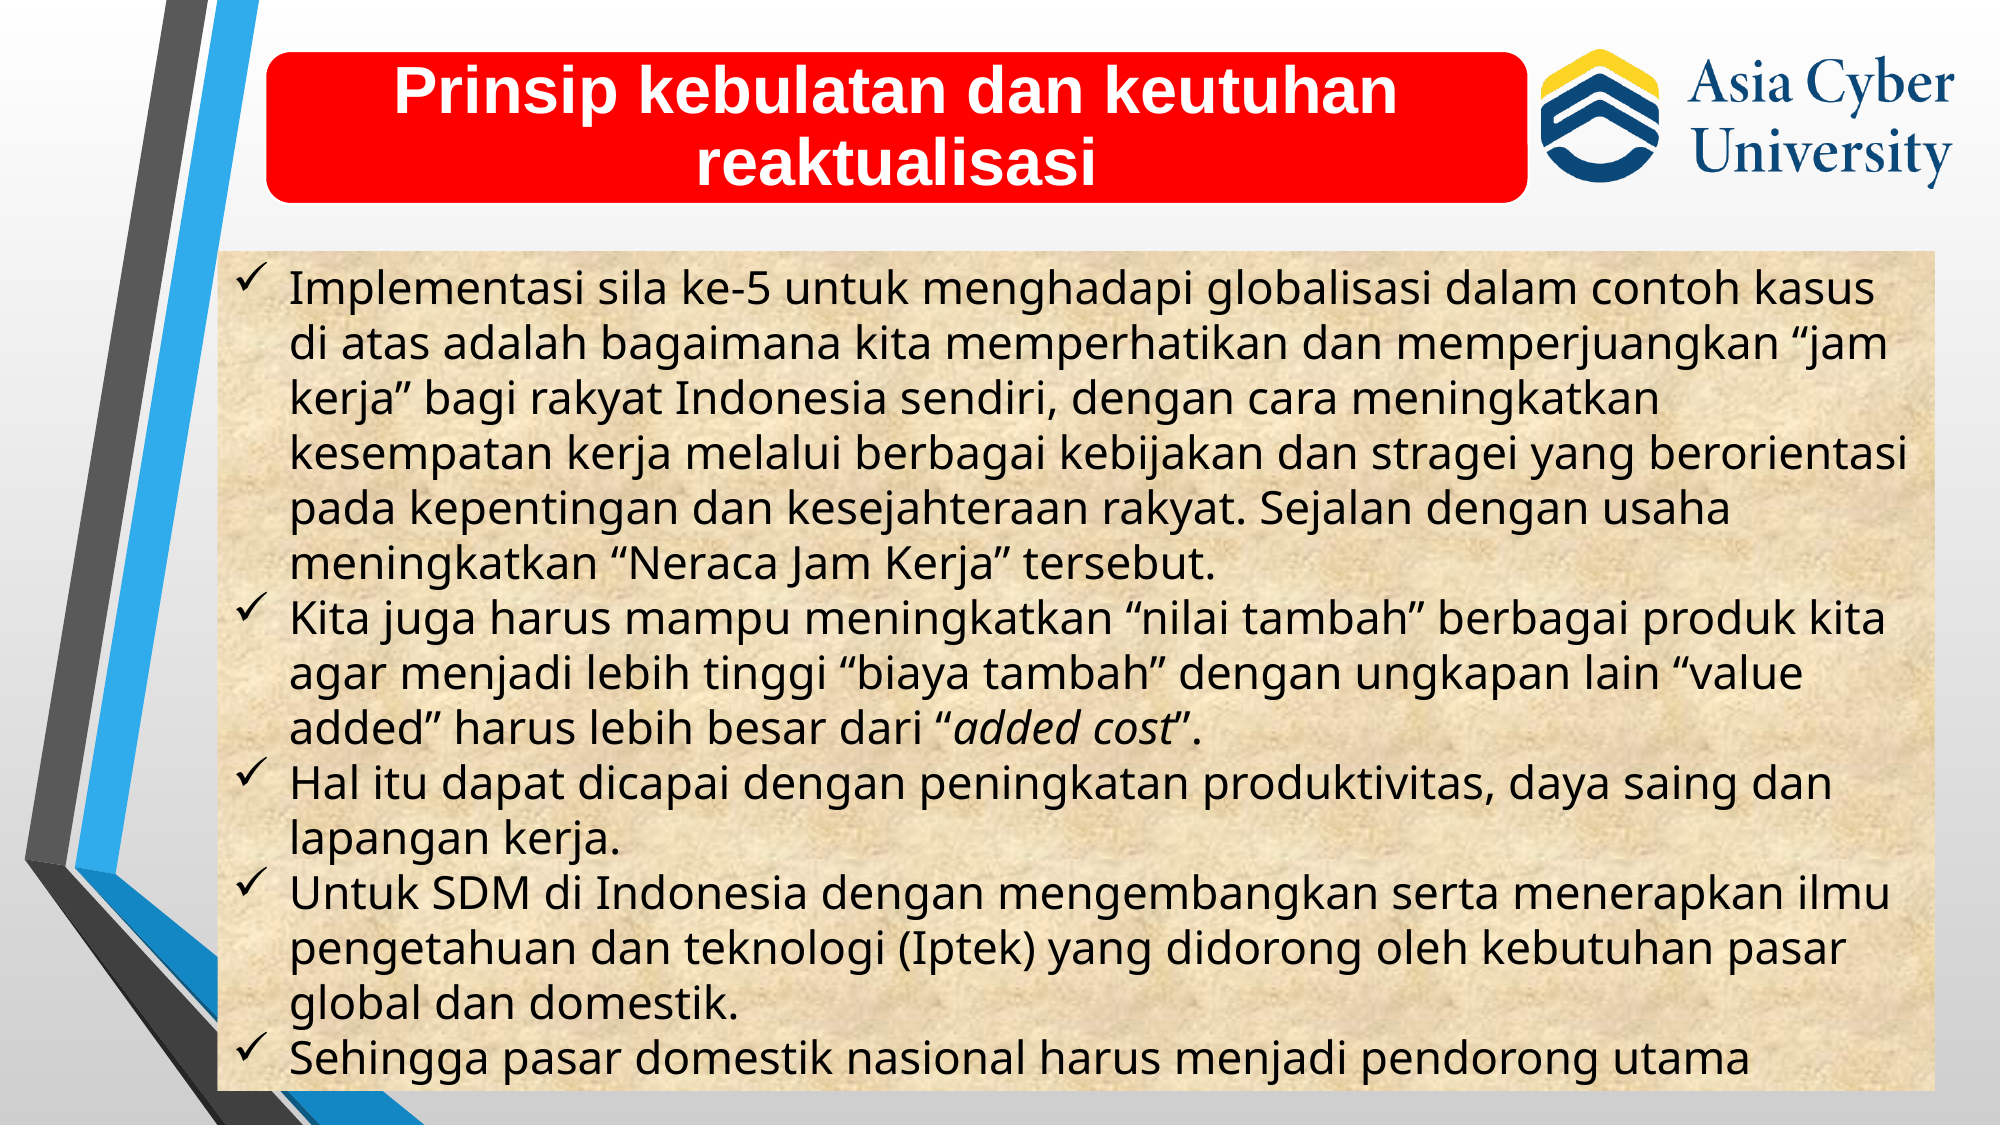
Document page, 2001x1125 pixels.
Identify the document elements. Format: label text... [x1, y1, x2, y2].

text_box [264, 50, 1530, 205]
picture [1541, 49, 1955, 189]
text_box Implementasi sila ke-5 untuk menghadapi globalisasi dalam contoh kasus di atas adalah bagaimana kita memperhatikan dan memperjuangkan “jam kerja” bagi rakyat Indonesia sendiri, dengan cara meningkatkan kesempatan kerja melalui berbagai kebijakan dan stragei yang berorientasi pada kepentingan dan kesejahteraan rakyat. Sejalan dengan usaha meningkatkan “Neraca Jam Kerja” tersebut. Kita juga harus mampu meningkatkan “nilai tambah” berbagai produk kita agar menjadi lebih tinggi “biaya tambah” dengan ungkapan lain “value added” harus lebih besar dari “added cost”. Hal itu dapat dicapai dengan peningkatan produktivitas, daya saing dan lapangan kerja. Untuk SDM di Indonesia dengan mengembangkan serta menerapkan ilmu pengetahuan dan teknologi (Iptek) yang didorong oleh kebutuhan pasar global dan domestik. Sehingga pasar domestik nasional harus menjadi pendorong utama [217, 251, 1935, 1091]
